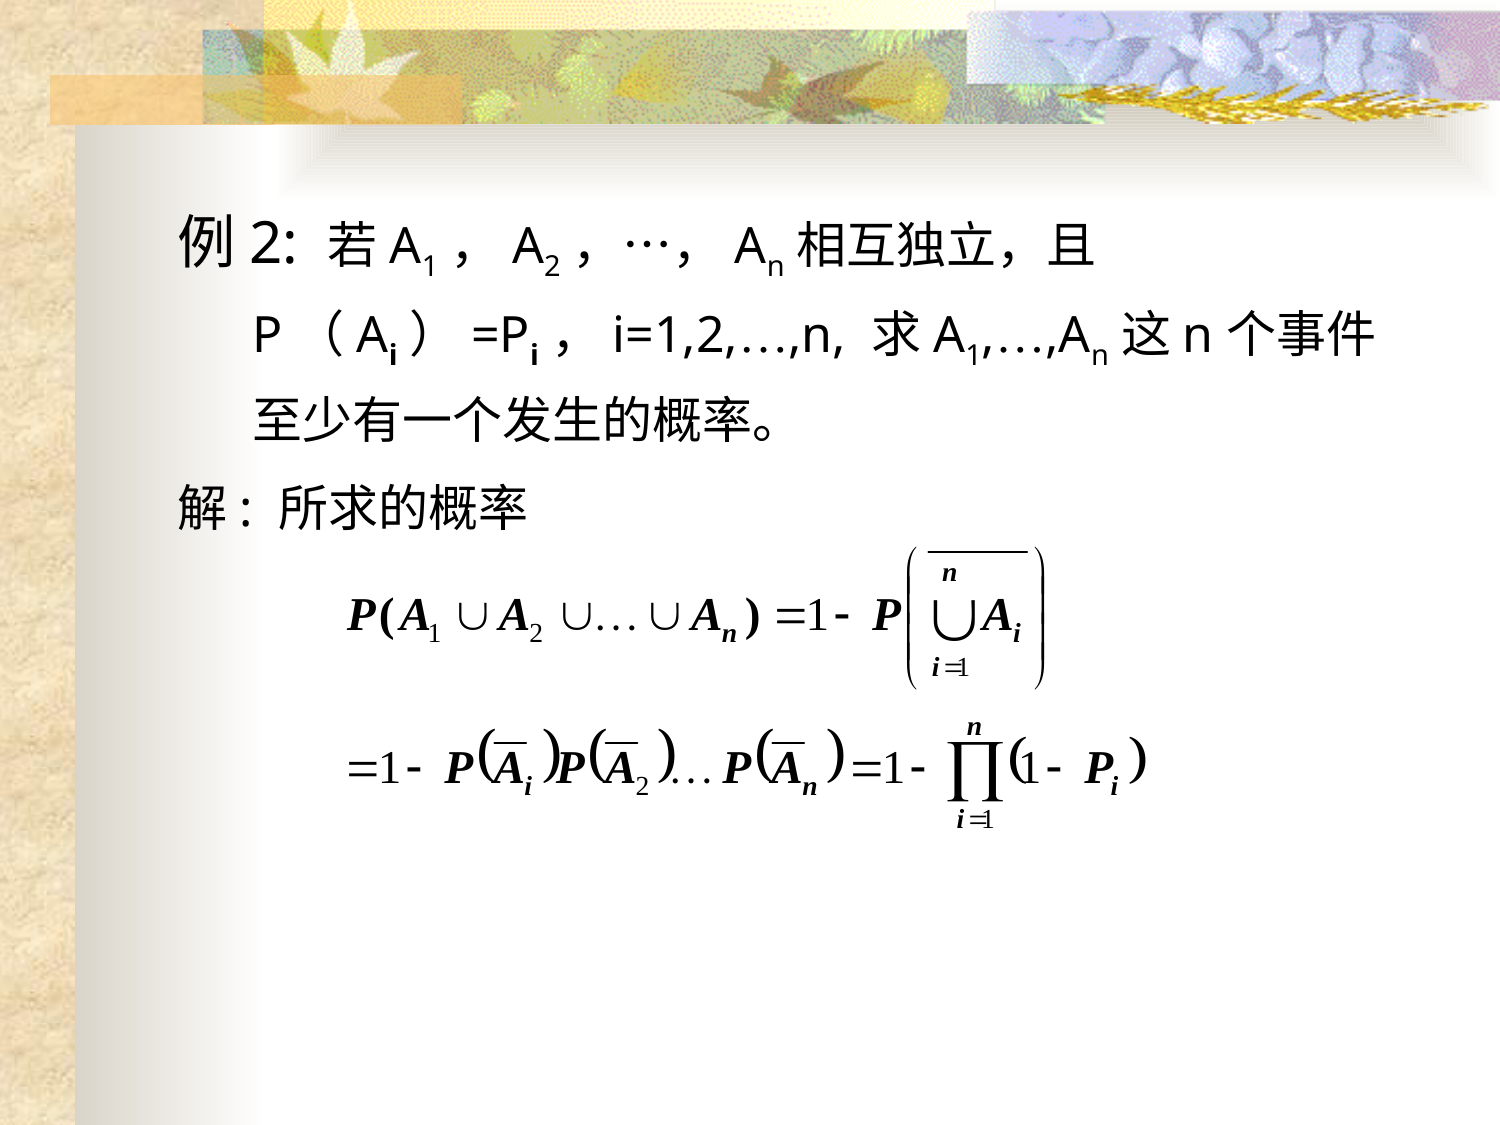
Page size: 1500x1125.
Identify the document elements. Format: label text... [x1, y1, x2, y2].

list 例2: 若A1，A2，…，An相互独立，且P（Ai）=Pi，i=1,2,…,n, 求A1,…,An这n个事件至少有一个发生的概率。 解: 所求的概率 [162, 174, 1438, 501]
picture [0, 0, 1500, 1125]
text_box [337, 538, 1151, 838]
